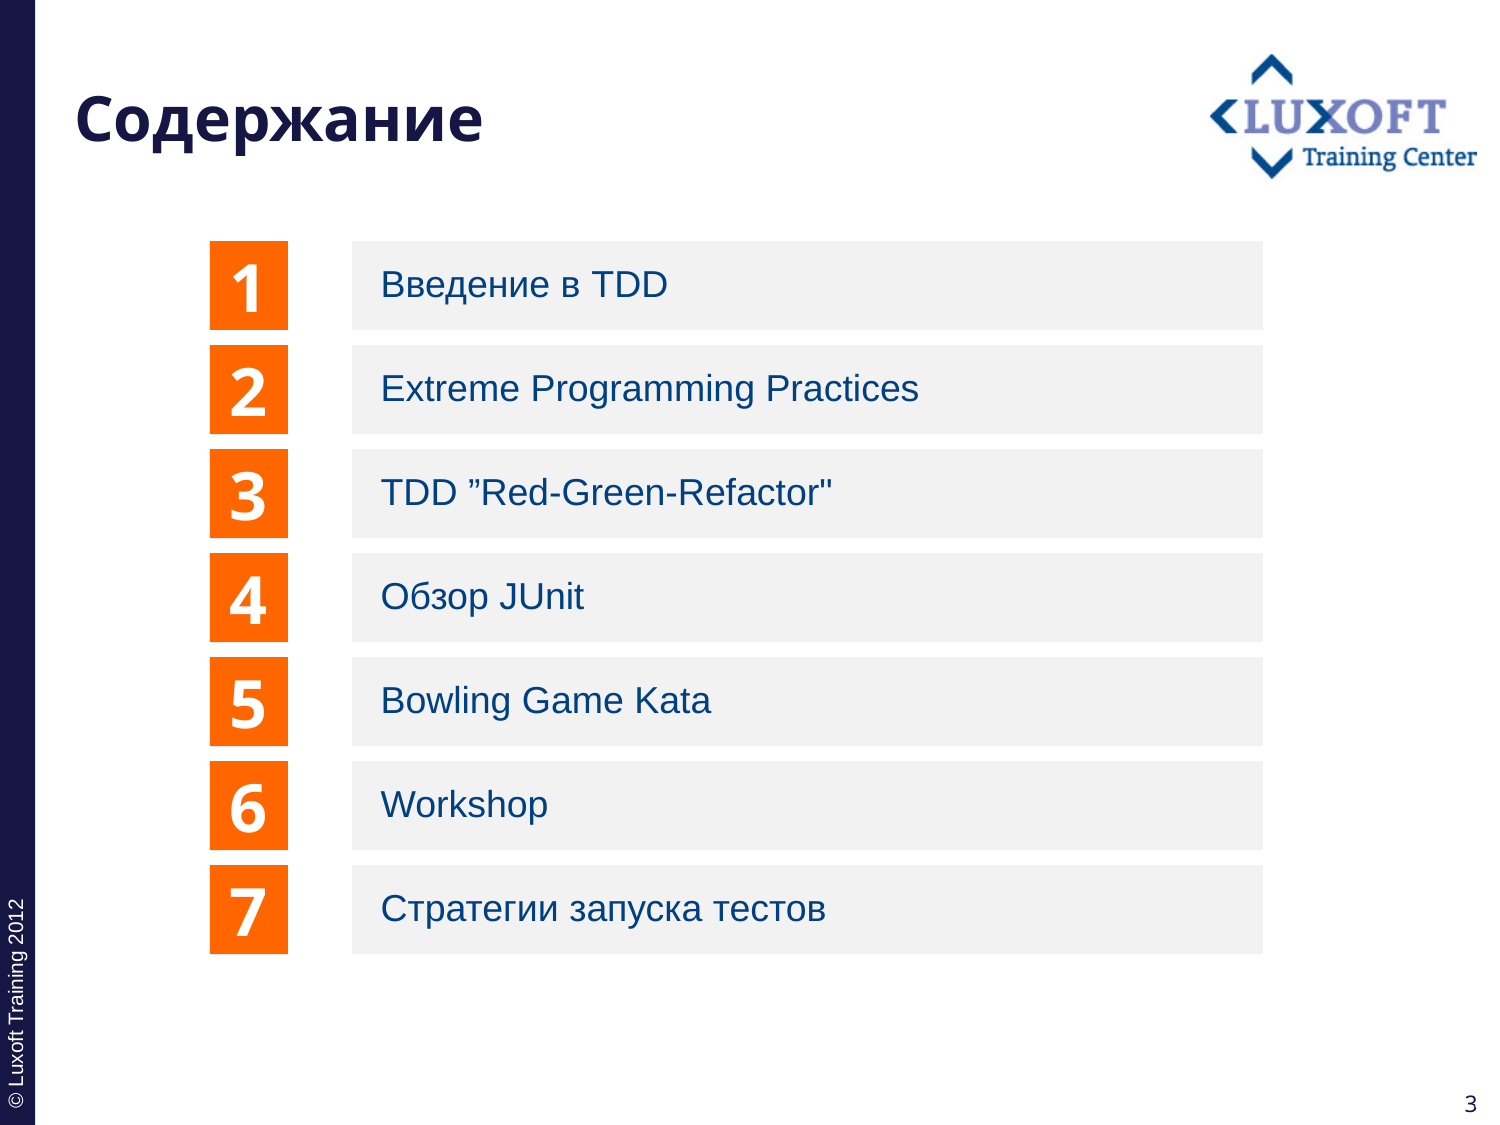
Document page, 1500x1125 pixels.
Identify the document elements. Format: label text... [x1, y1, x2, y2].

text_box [209, 344, 1264, 435]
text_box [209, 552, 1264, 643]
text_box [209, 760, 1264, 851]
picture [1210, 54, 1477, 179]
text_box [209, 864, 1264, 955]
title Содержание [59, 67, 1093, 164]
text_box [209, 240, 1264, 331]
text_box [209, 656, 1264, 747]
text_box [209, 448, 1264, 539]
